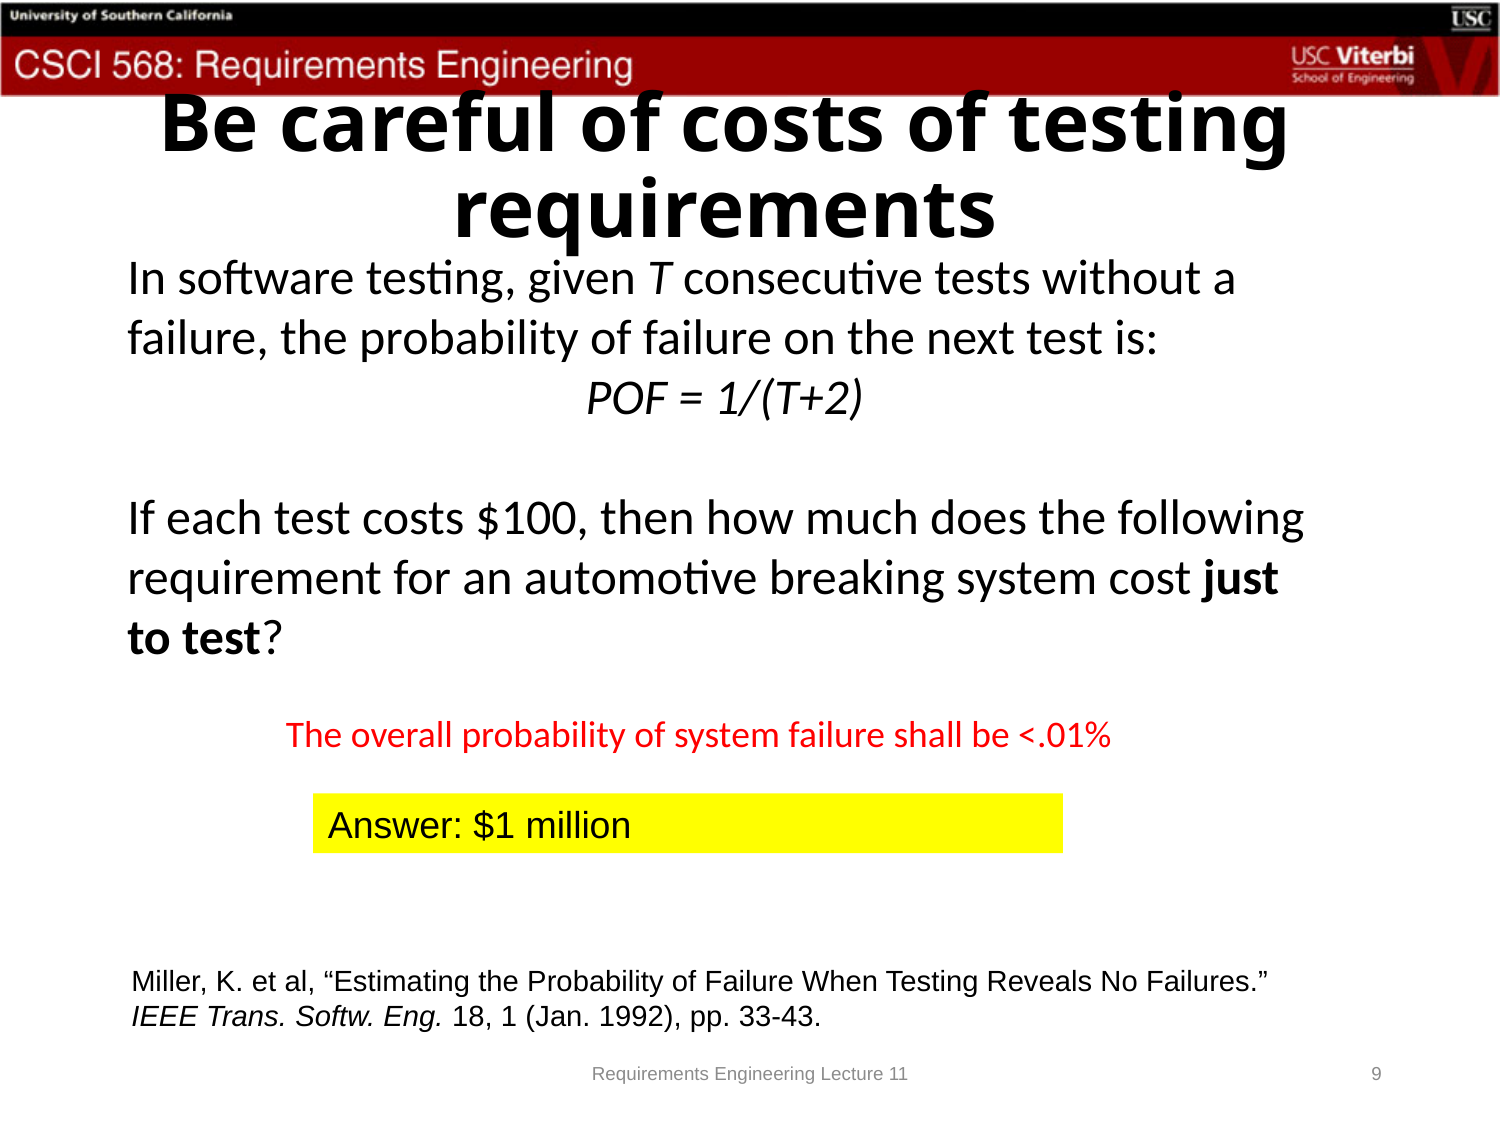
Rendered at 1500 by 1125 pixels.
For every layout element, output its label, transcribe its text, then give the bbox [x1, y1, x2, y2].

text_box Miller, K. et al, “Estimating the Probability of Failure When Testing Reveals No Failures.” IEEE Trans. Softw. Eng. 18, 1 (Jan. 1992), pp. 33-43. [116, 955, 1342, 1040]
text_box Answer: $1 million [313, 793, 1063, 854]
picture [0, 2, 1500, 97]
slide_number 9 [1059, 1042, 1397, 1103]
text_box In software testing, given T consecutive tests without a failure, the probability of failure on the next test is: POF = 1/(T+2) If each test costs $100, then how much does the following requirement for an automotive breaking system cost just to test? The overall probability of system failure shall be <.01% [112, 237, 1338, 1033]
footer Requirements Engineering Lecture 11 [496, 1042, 1004, 1103]
title Be careful of costs of testing requirements [50, 75, 1400, 263]
